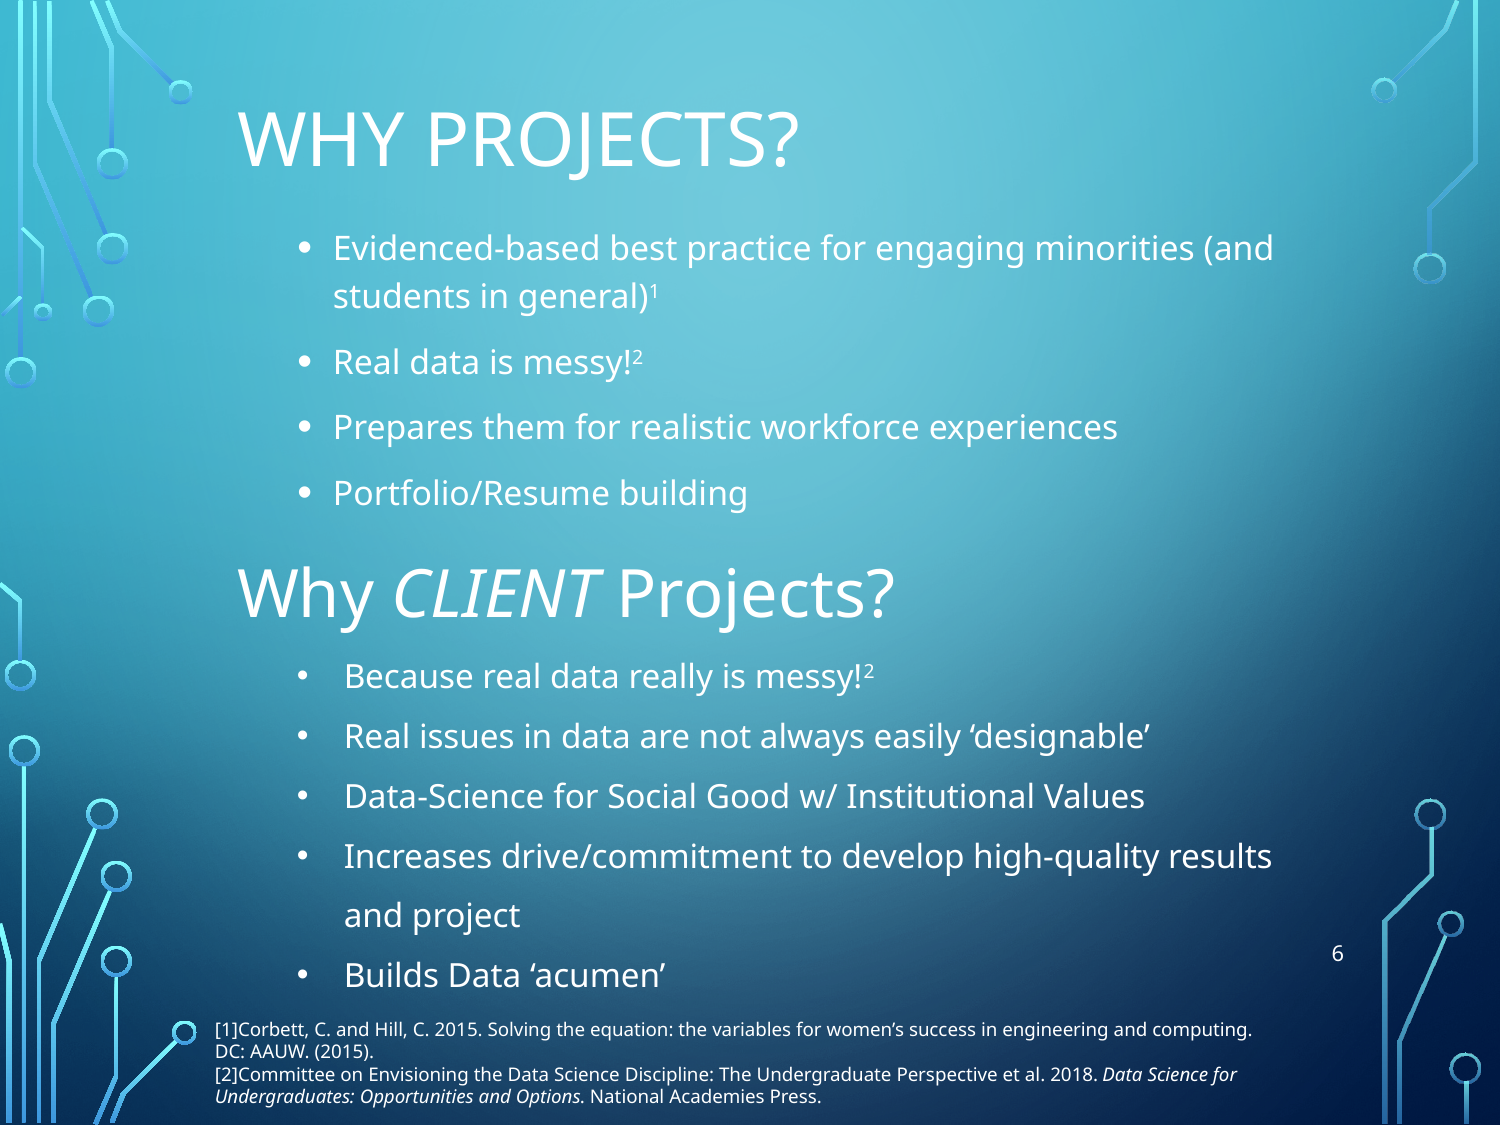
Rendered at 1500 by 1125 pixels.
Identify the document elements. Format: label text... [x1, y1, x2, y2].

list Evidenced-based best practice for engaging minorities (and students in general)1 Real data is messy!2 Prepares them for realistic workforce experiences Portfolio/Resume building [282, 210, 1347, 520]
slide_number 6 [1264, 924, 1360, 985]
text_box Why CLIENT Projects? [222, 543, 1063, 639]
title Why Projects? [222, 77, 1088, 208]
text_box Because real data really is messy!2 Real issues in data are not always easily ‘designable’ Data-Science for Social Good w/ Institutional Values Increases drive/commitment to develop high-quality results and project Builds Data ‘acumen’ [282, 627, 1336, 1002]
footer [1]Corbett, C. and Hill, C. 2015. Solving the equation: the variables for women’s success in engineering and computing. DC: AAUW. (2015). [2]Committee on Envisioning the Data Science Discipline: The Undergraduate Perspective et al. 2018. Data Science for Undergraduates: Opportunities and Options. National Academies Press. [199, 1015, 1301, 1125]
